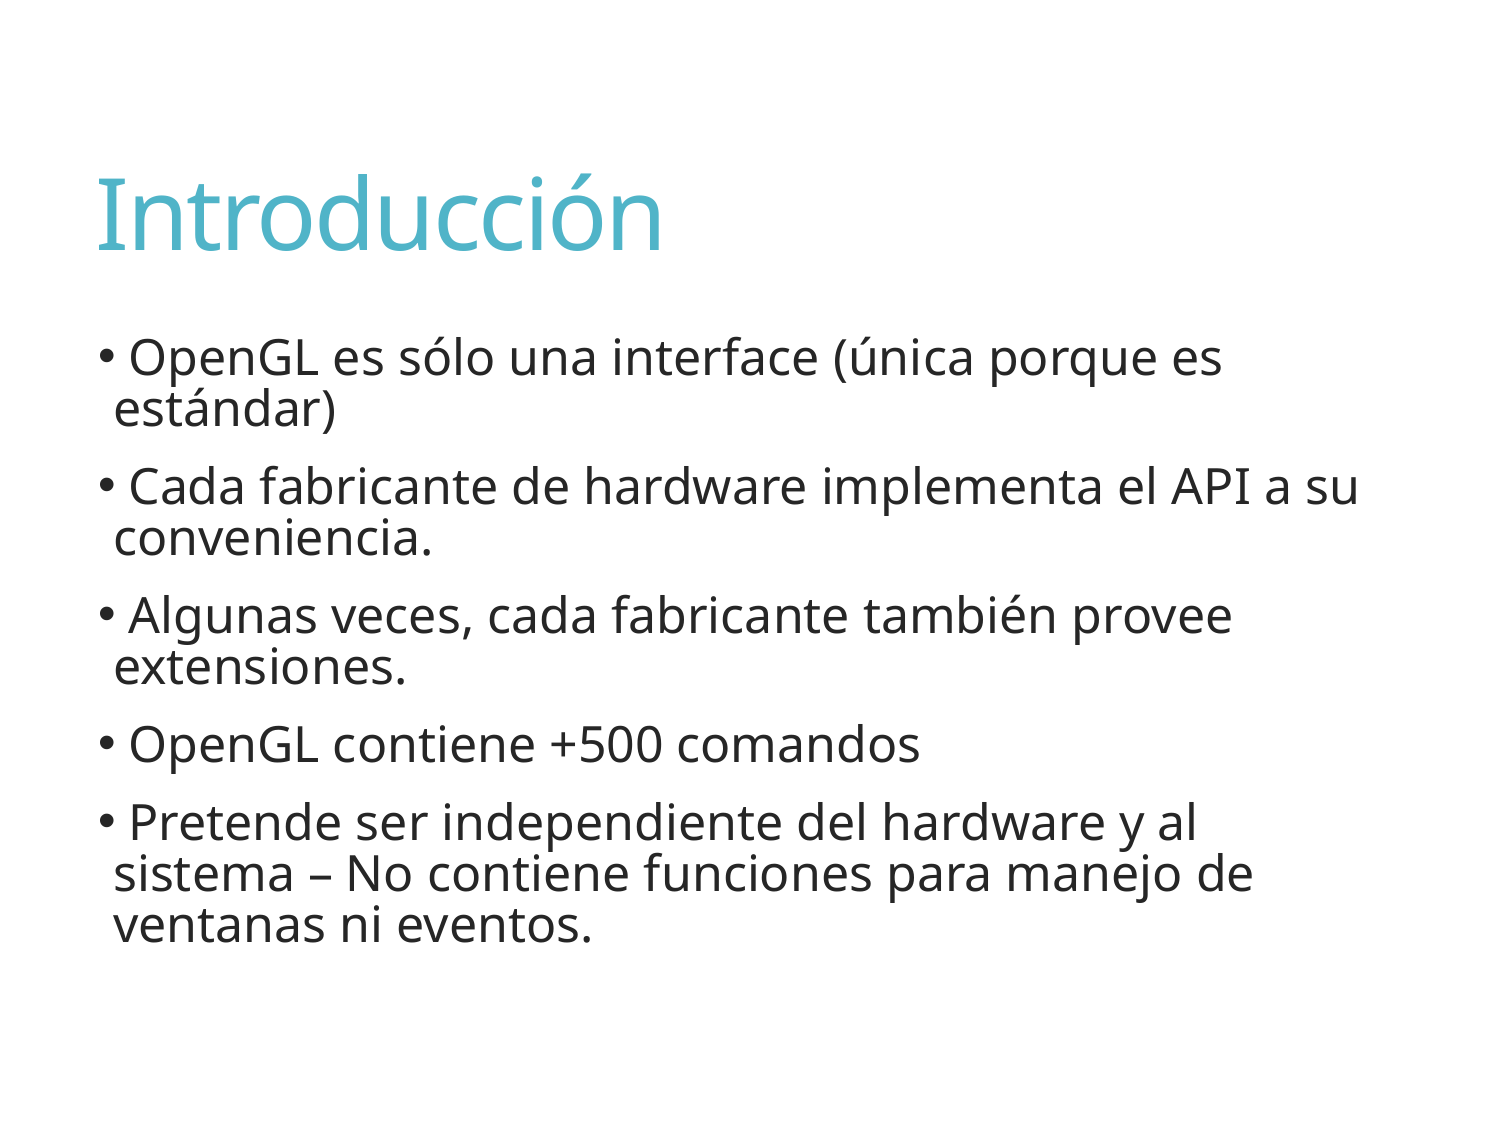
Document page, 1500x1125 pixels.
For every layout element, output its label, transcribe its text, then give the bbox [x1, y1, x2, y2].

title Introducción [80, 81, 1407, 354]
list OpenGL es sólo una interface (única porque es estándar) Cada fabricante de hardware implementa el API a su conveniencia. Algunas veces, cada fabricante también provee extensiones. OpenGL contiene +500 comandos Pretende ser independiente del hardware y al sistema – No contiene funciones para manejo de ventanas ni eventos. [83, 326, 1407, 945]
